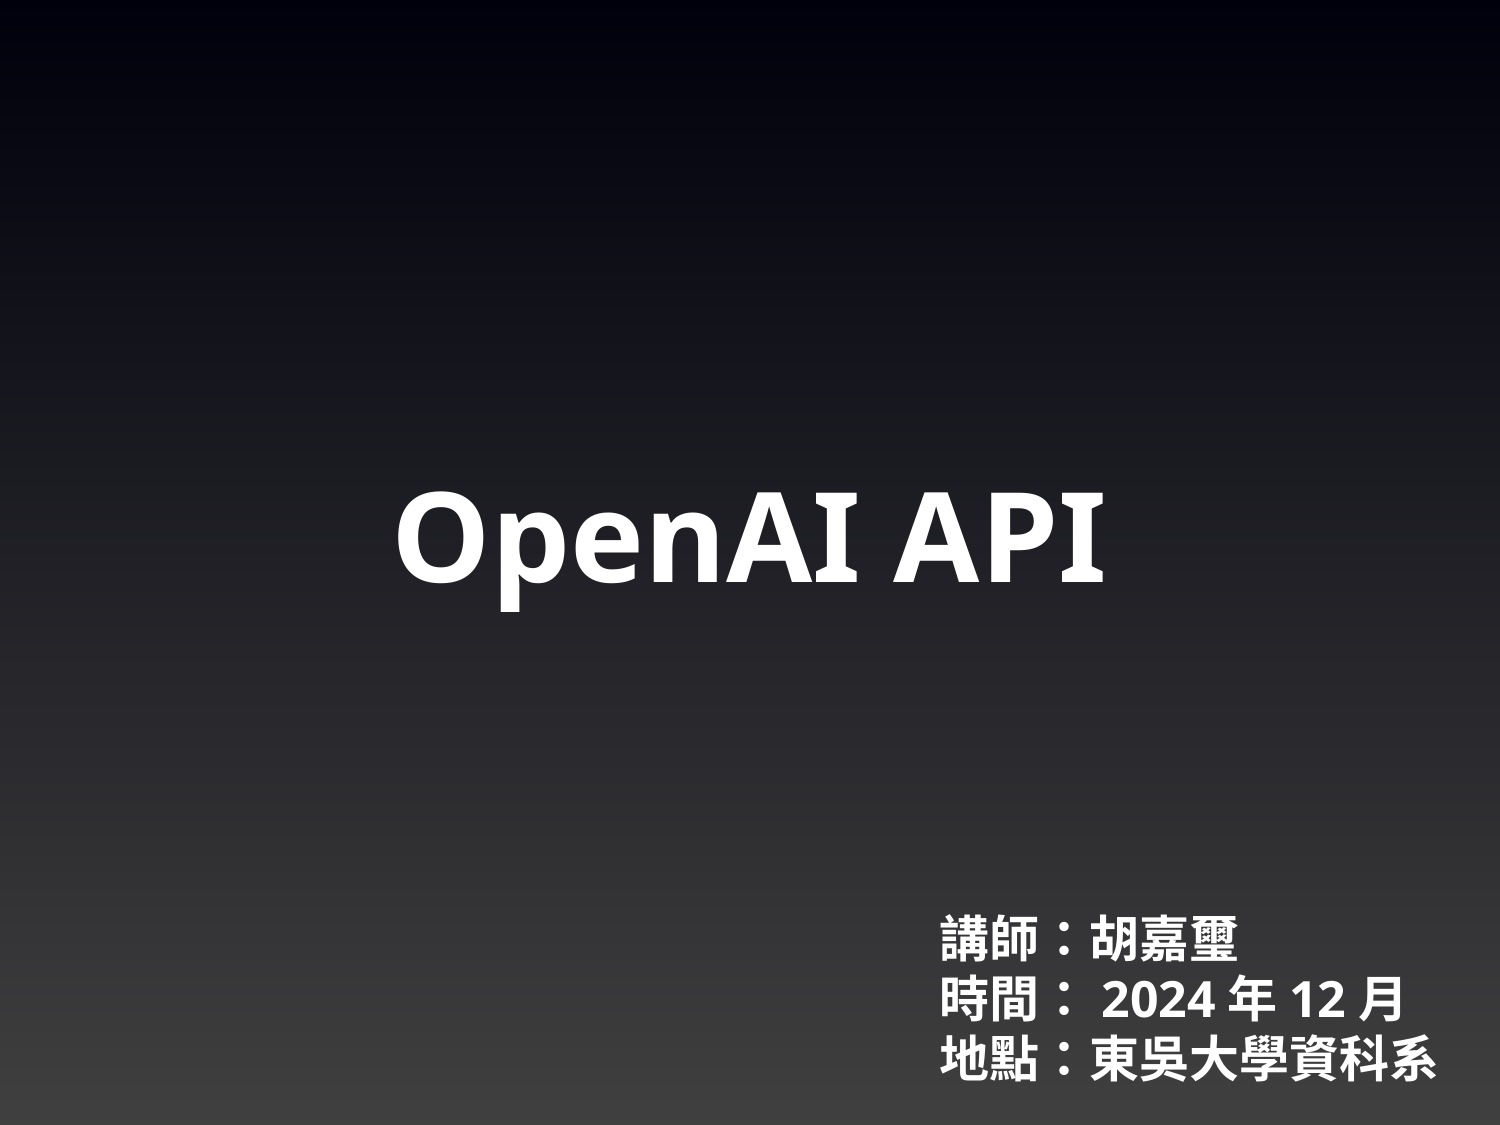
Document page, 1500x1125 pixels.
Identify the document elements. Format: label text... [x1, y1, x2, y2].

text_box 講師：胡嘉璽 時間：2024年12月 地點：東吳大學資科系 [924, 899, 1500, 1095]
text_box OpenAI API [112, 449, 1388, 615]
